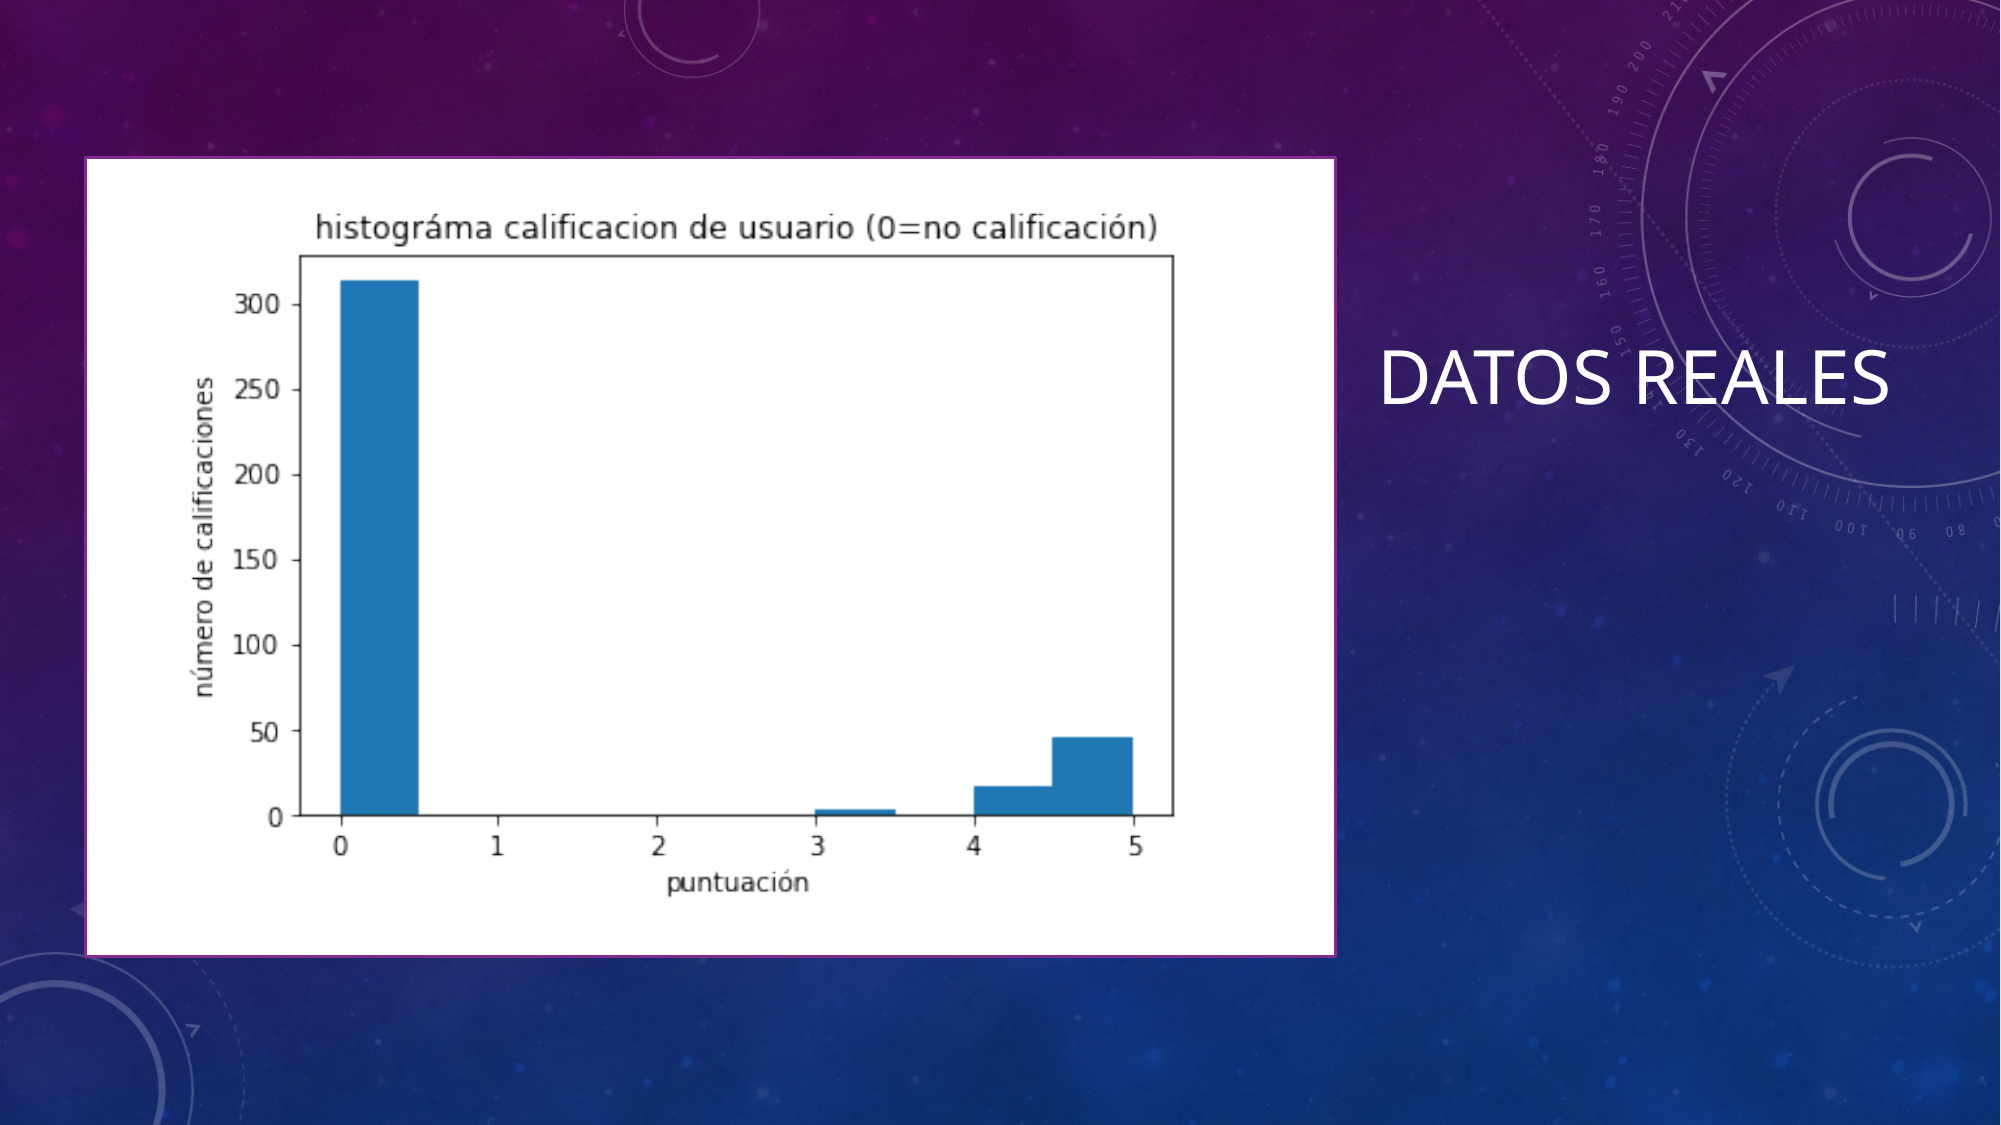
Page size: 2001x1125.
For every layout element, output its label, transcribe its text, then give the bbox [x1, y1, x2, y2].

picture [0, 0, 2001, 1125]
title Datos reales [1362, 255, 2000, 495]
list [177, 196, 1191, 916]
text_box [84, 156, 1337, 958]
